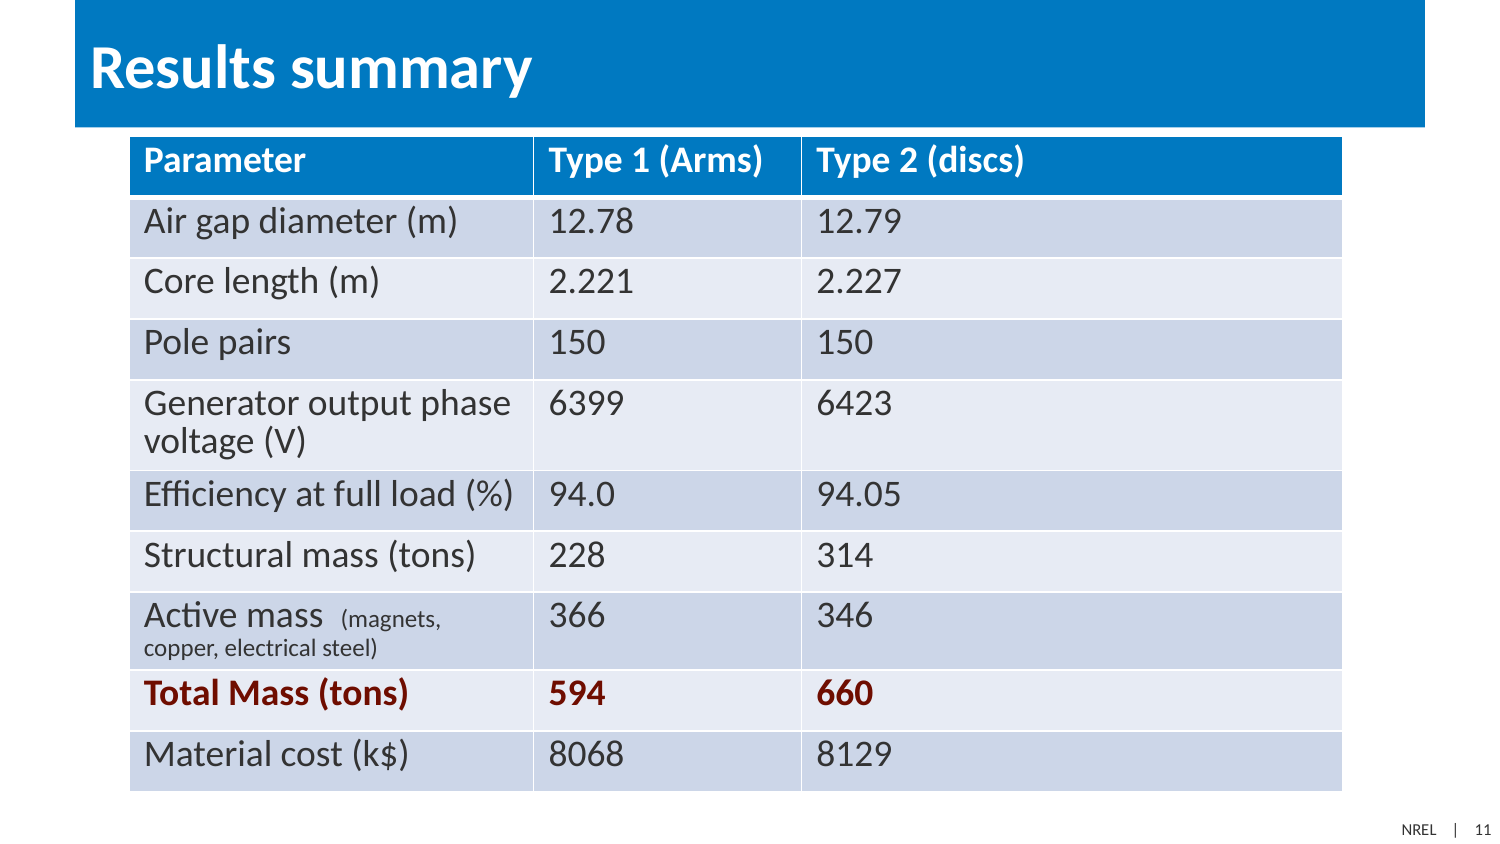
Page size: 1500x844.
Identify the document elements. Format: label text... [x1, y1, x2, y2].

table_cell 660 [802, 671, 1342, 730]
table_cell 6423 [802, 381, 1342, 470]
table_cell 94.0 [534, 471, 801, 530]
table_cell 6399 [534, 381, 801, 470]
title Results summary [75, 0, 1425, 128]
table_cell Pole pairs [130, 320, 533, 379]
table_cell 314 [802, 532, 1342, 591]
table_cell Core length (m) [130, 259, 533, 318]
table_header Type 2 (discs) [802, 137, 1342, 195]
table_cell 346 [802, 593, 1342, 669]
table_cell Material cost (k$) [130, 732, 533, 791]
table_cell 150 [534, 320, 801, 379]
table_cell Total Mass (tons) [130, 671, 533, 730]
table_cell Structural mass (tons) [130, 532, 533, 591]
table_cell Generator output phase voltage (V) [130, 381, 533, 470]
table_cell 8129 [802, 732, 1342, 791]
table_cell 366 [534, 593, 801, 669]
table_cell 150 [802, 320, 1342, 379]
table_cell Efficiency at full load (%) [130, 471, 533, 530]
table_cell 8068 [534, 732, 801, 791]
table_cell 94.05 [802, 471, 1342, 530]
table_cell 12.78 [534, 200, 801, 257]
table_cell 594 [534, 671, 801, 730]
table_cell 228 [534, 532, 801, 591]
table_cell Air gap diameter (m) [130, 200, 533, 257]
table_header Parameter [130, 137, 533, 195]
table_cell 2.227 [802, 259, 1342, 318]
table_header Type 1 (Arms) [534, 137, 801, 195]
table_cell 12.79 [802, 200, 1342, 257]
table_cell Active mass (magnets, copper, electrical steel) [130, 593, 533, 669]
table_cell 2.221 [534, 259, 801, 318]
